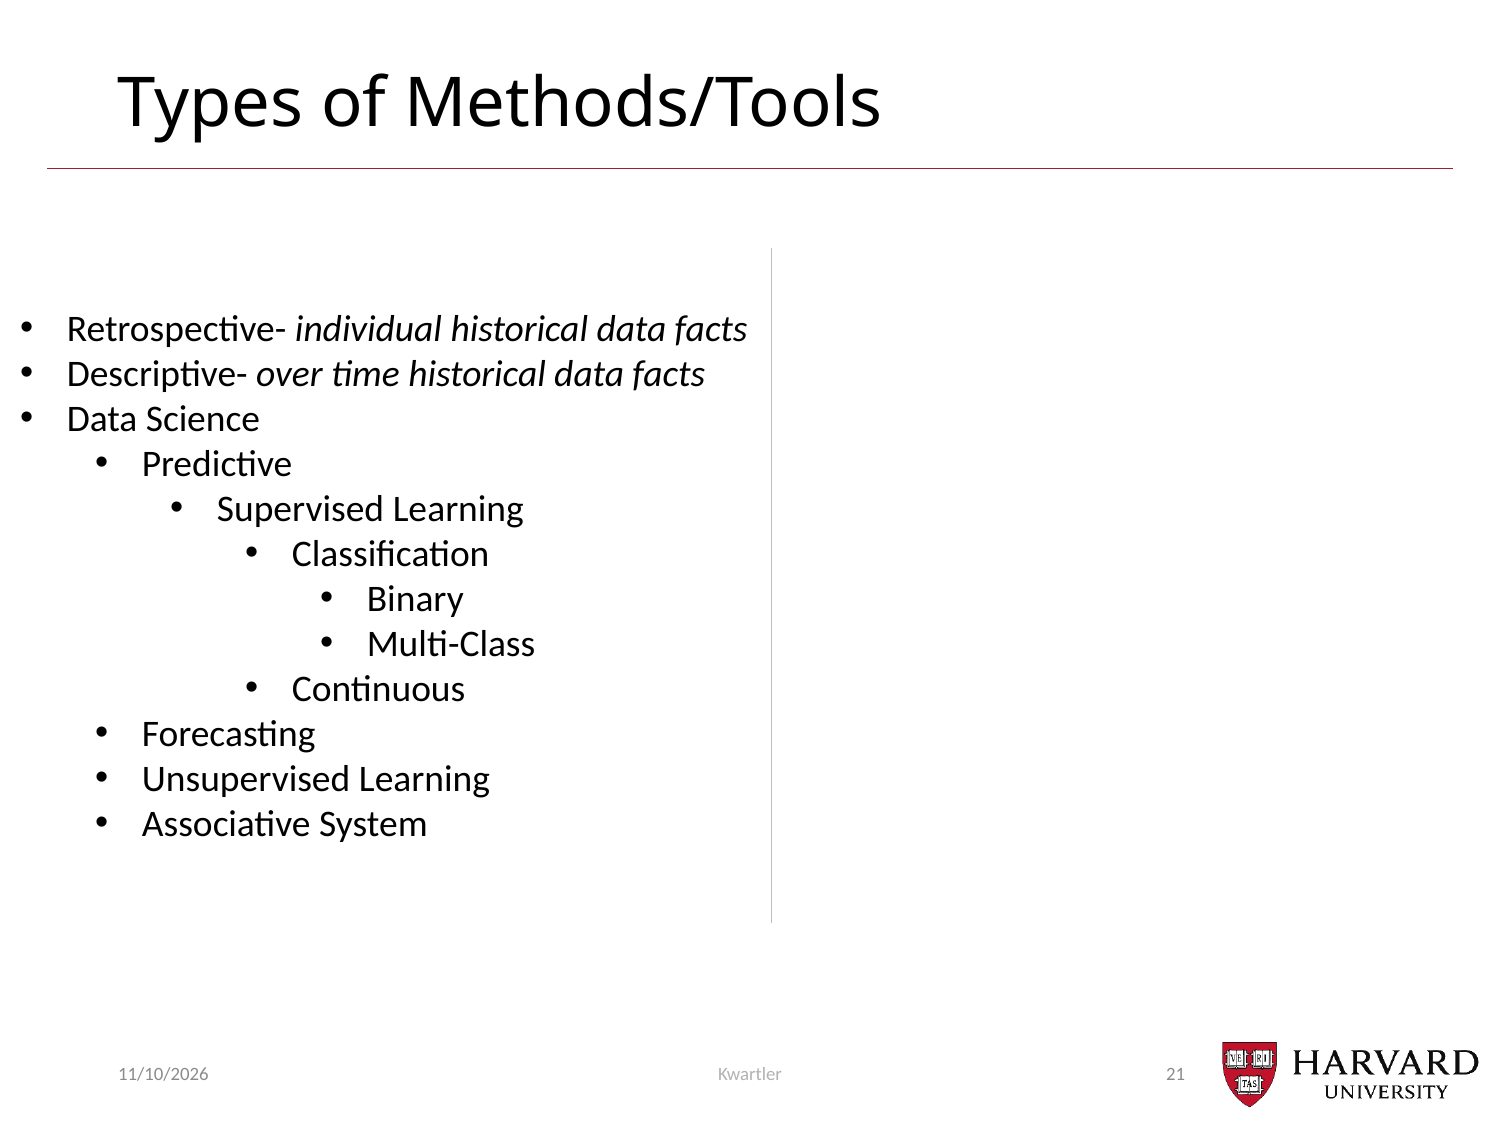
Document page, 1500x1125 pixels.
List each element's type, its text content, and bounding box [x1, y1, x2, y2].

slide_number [103, 1042, 441, 1103]
slide_number 21 [1059, 1042, 1200, 1103]
text_box Retrospective- individual historical data facts Descriptive- over time historical data facts Data Science Predictive Supervised Learning Classification Binary Multi-Class Continuous Forecasting Unsupervised Learning Associative System [5, 296, 763, 897]
picture [1200, 1024, 1500, 1125]
footer Kwartler [496, 1042, 1004, 1103]
title Types of Methods/Tools [103, 59, 1397, 157]
